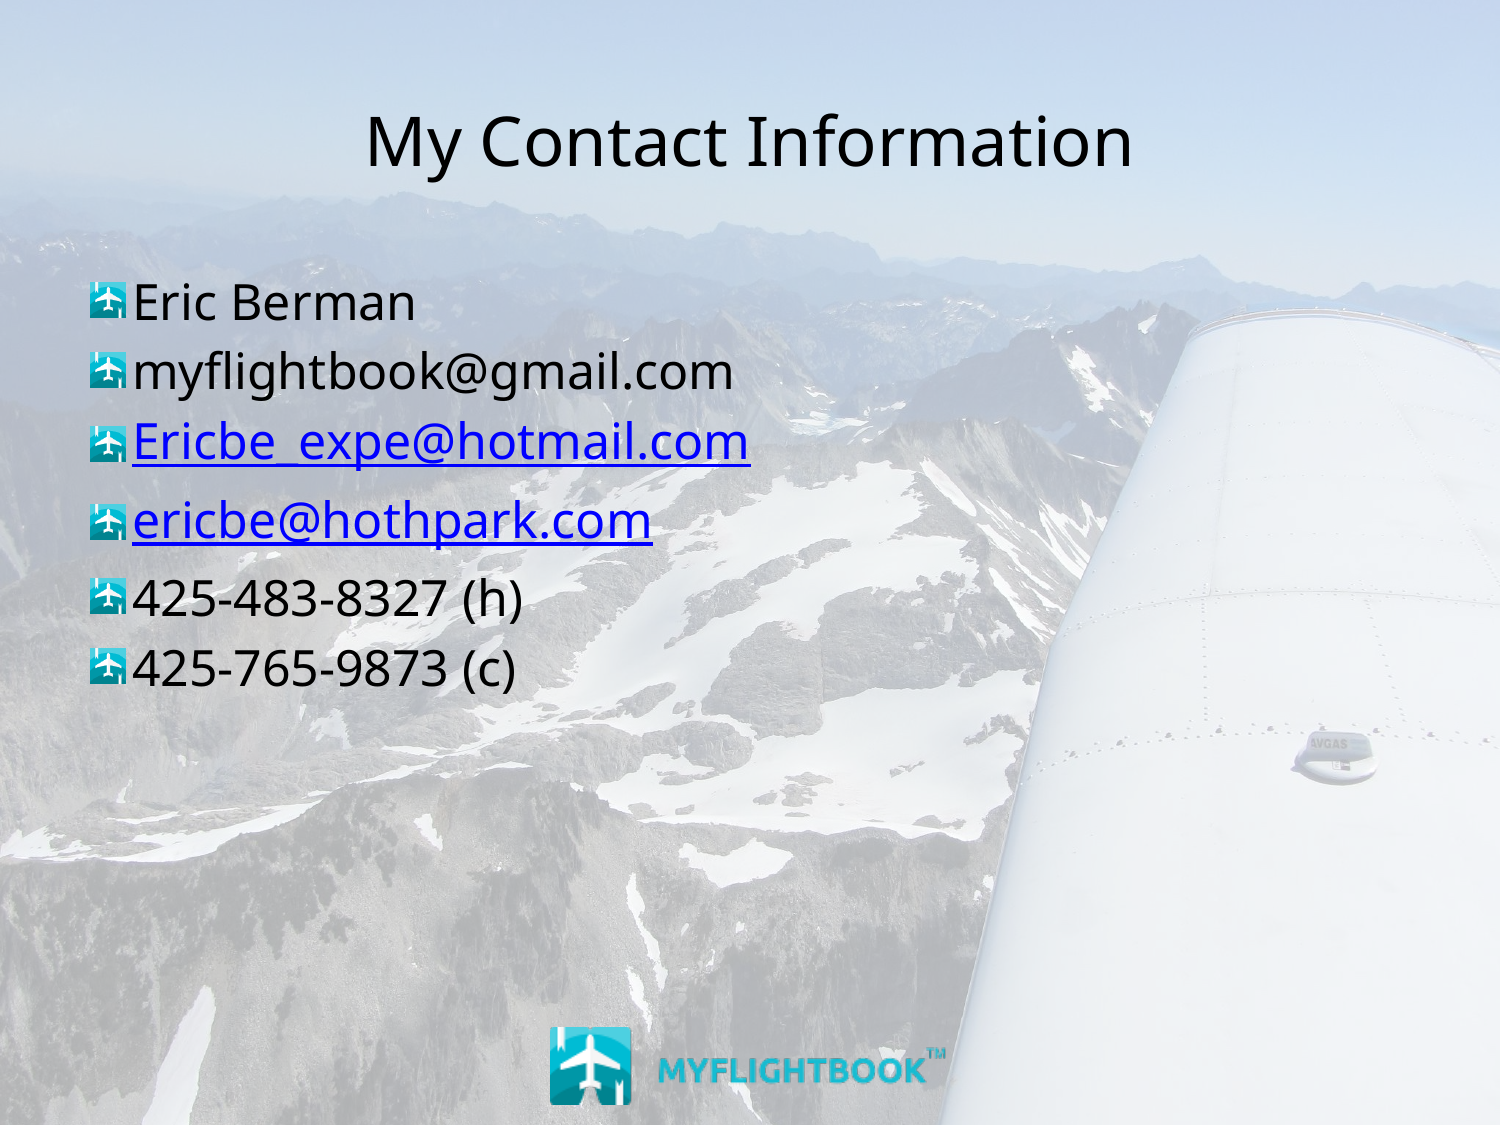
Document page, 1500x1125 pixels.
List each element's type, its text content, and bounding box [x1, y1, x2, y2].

title My Contact Information [75, 45, 1425, 233]
picture [90, 648, 126, 684]
list Eric Berman myflightbook@gmail.com Ericbe_expe@hotmail.com ericbe@hothpark.com 425-483-8327 (h) 425-765-9873 (c) [75, 262, 1425, 1005]
picture [90, 578, 126, 614]
picture [90, 352, 126, 388]
picture [550, 1027, 950, 1105]
picture [90, 426, 126, 462]
picture [90, 504, 126, 540]
picture [90, 282, 126, 318]
